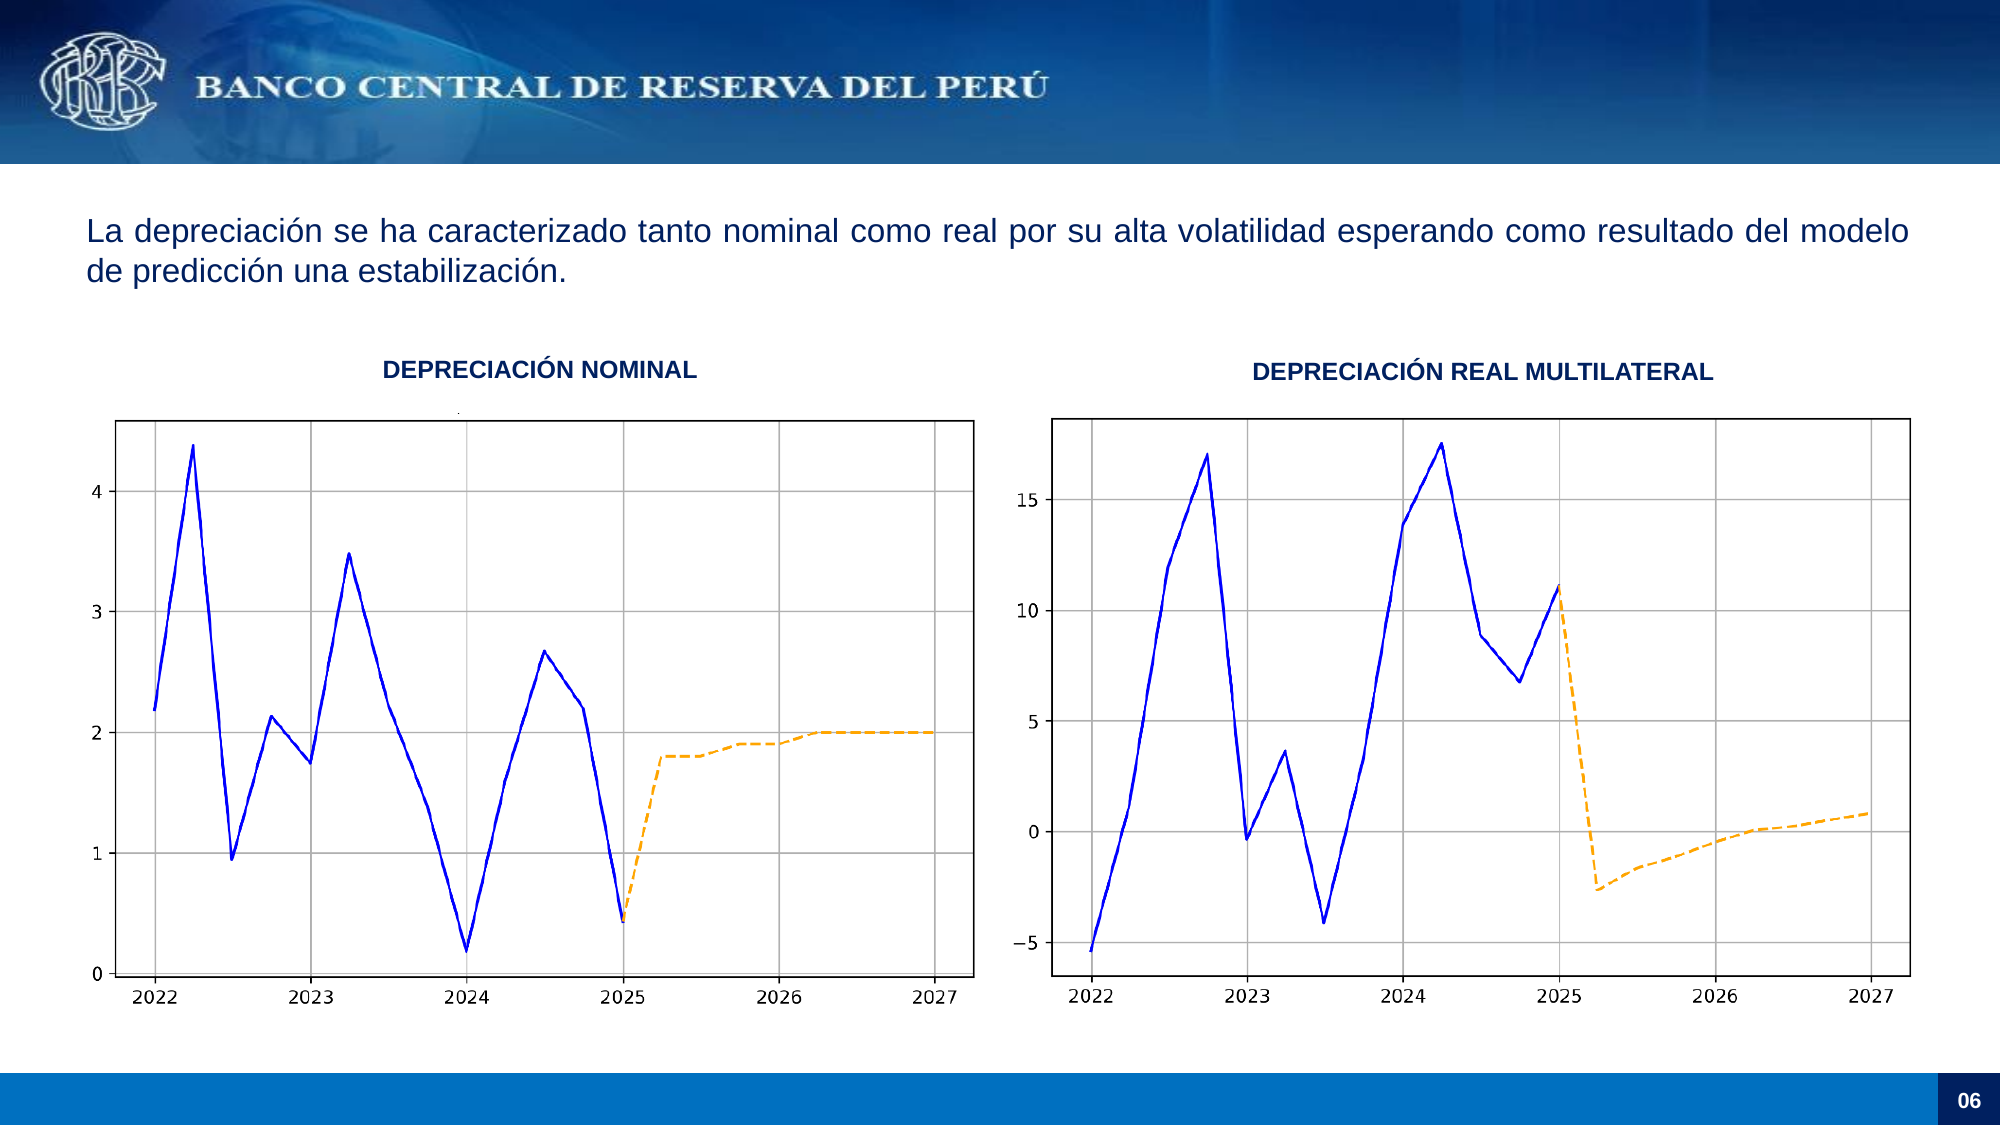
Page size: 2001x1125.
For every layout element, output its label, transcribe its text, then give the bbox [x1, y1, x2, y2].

text_box DEPRECIACIÓN NOMINAL [95, 345, 985, 391]
picture [1009, 413, 1929, 1026]
picture [71, 413, 991, 1027]
text_box DEPRECIACIÓN REAL MULTILATERAL [1038, 347, 1929, 393]
picture [0, 0, 2000, 164]
text_box La depreciación se ha caracterizado tanto nominal como real por su alta volatilidad esperando como resultado del modelo de predicción una estabilización. [71, 202, 1929, 391]
text_box 06 [1939, 1074, 2000, 1125]
text_box [0, 1074, 1939, 1125]
